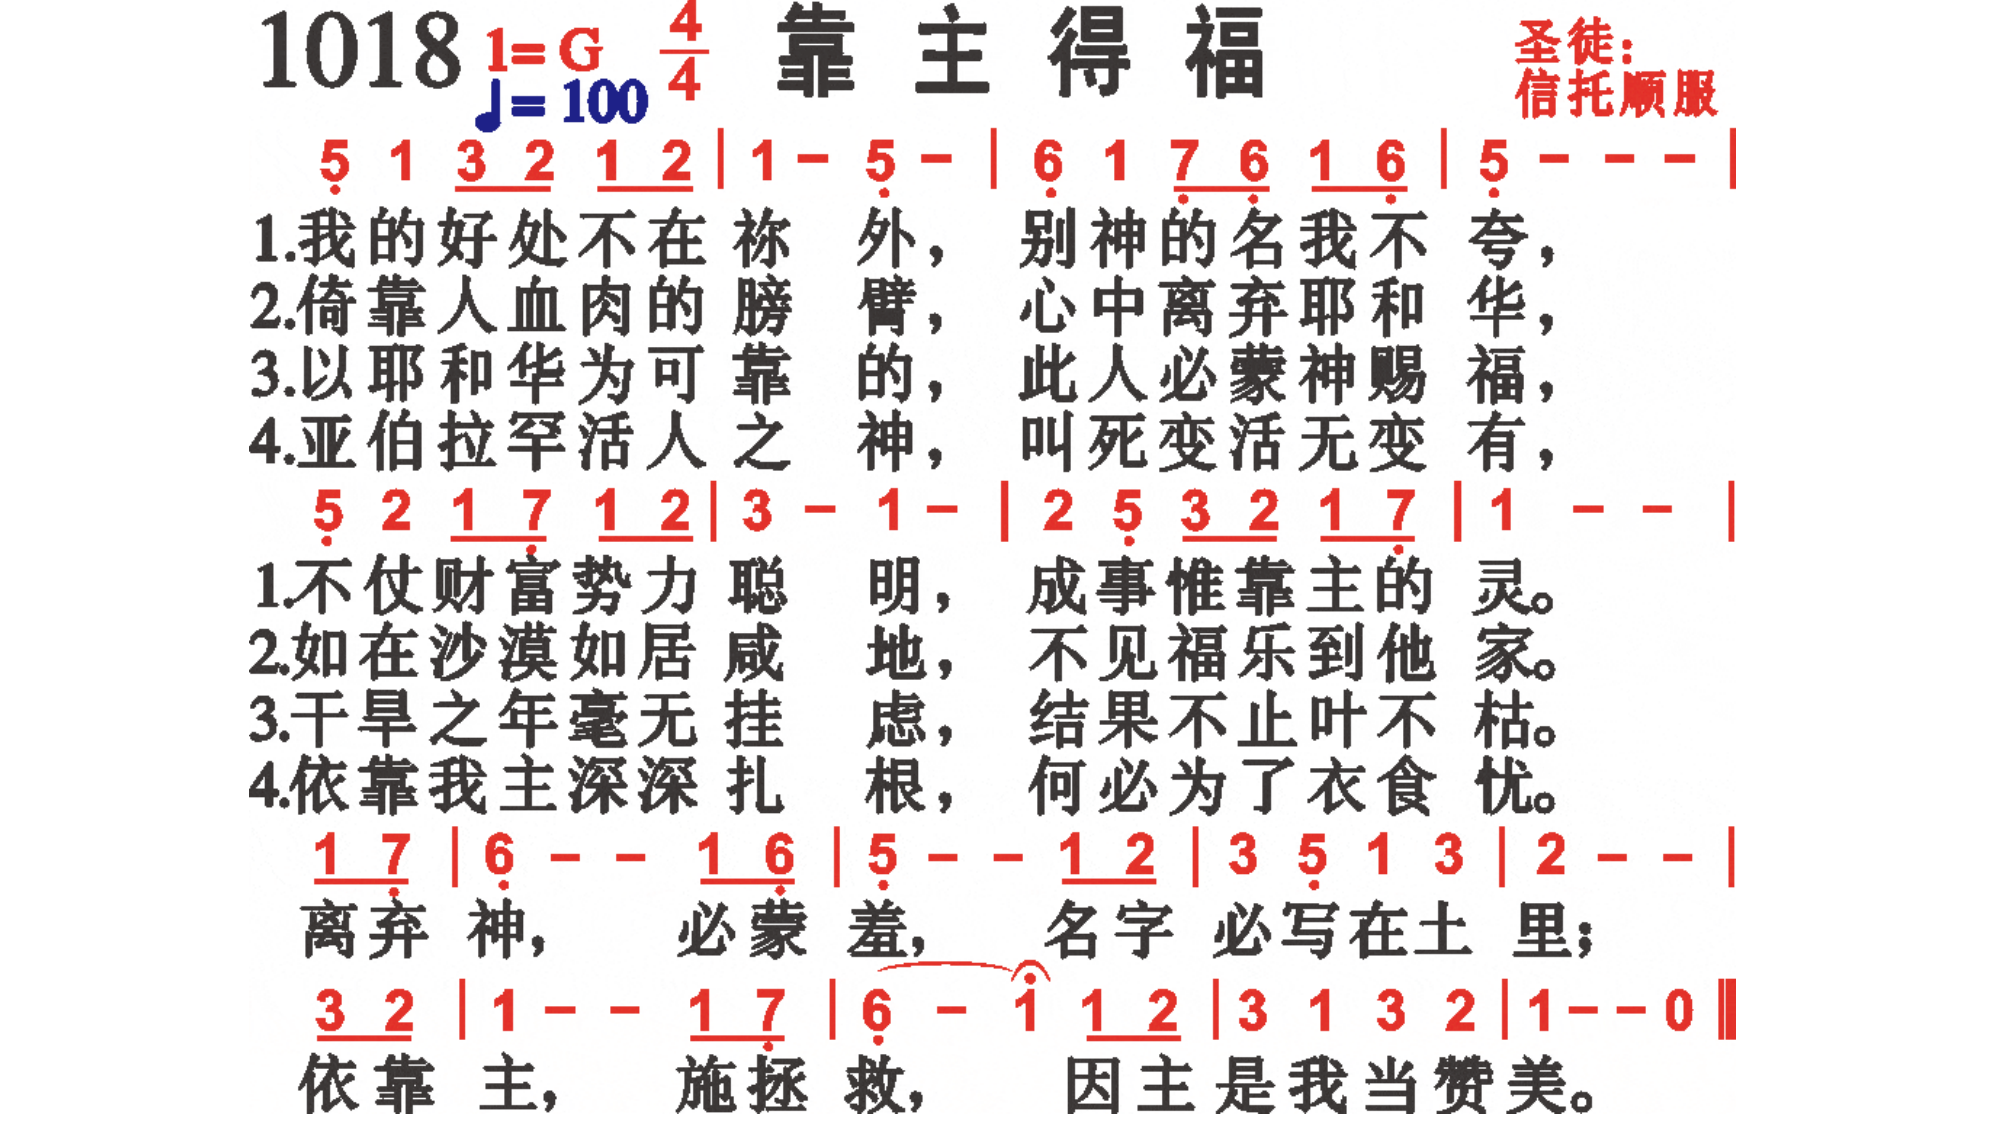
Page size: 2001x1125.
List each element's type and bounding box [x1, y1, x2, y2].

picture [249, 0, 1736, 1114]
